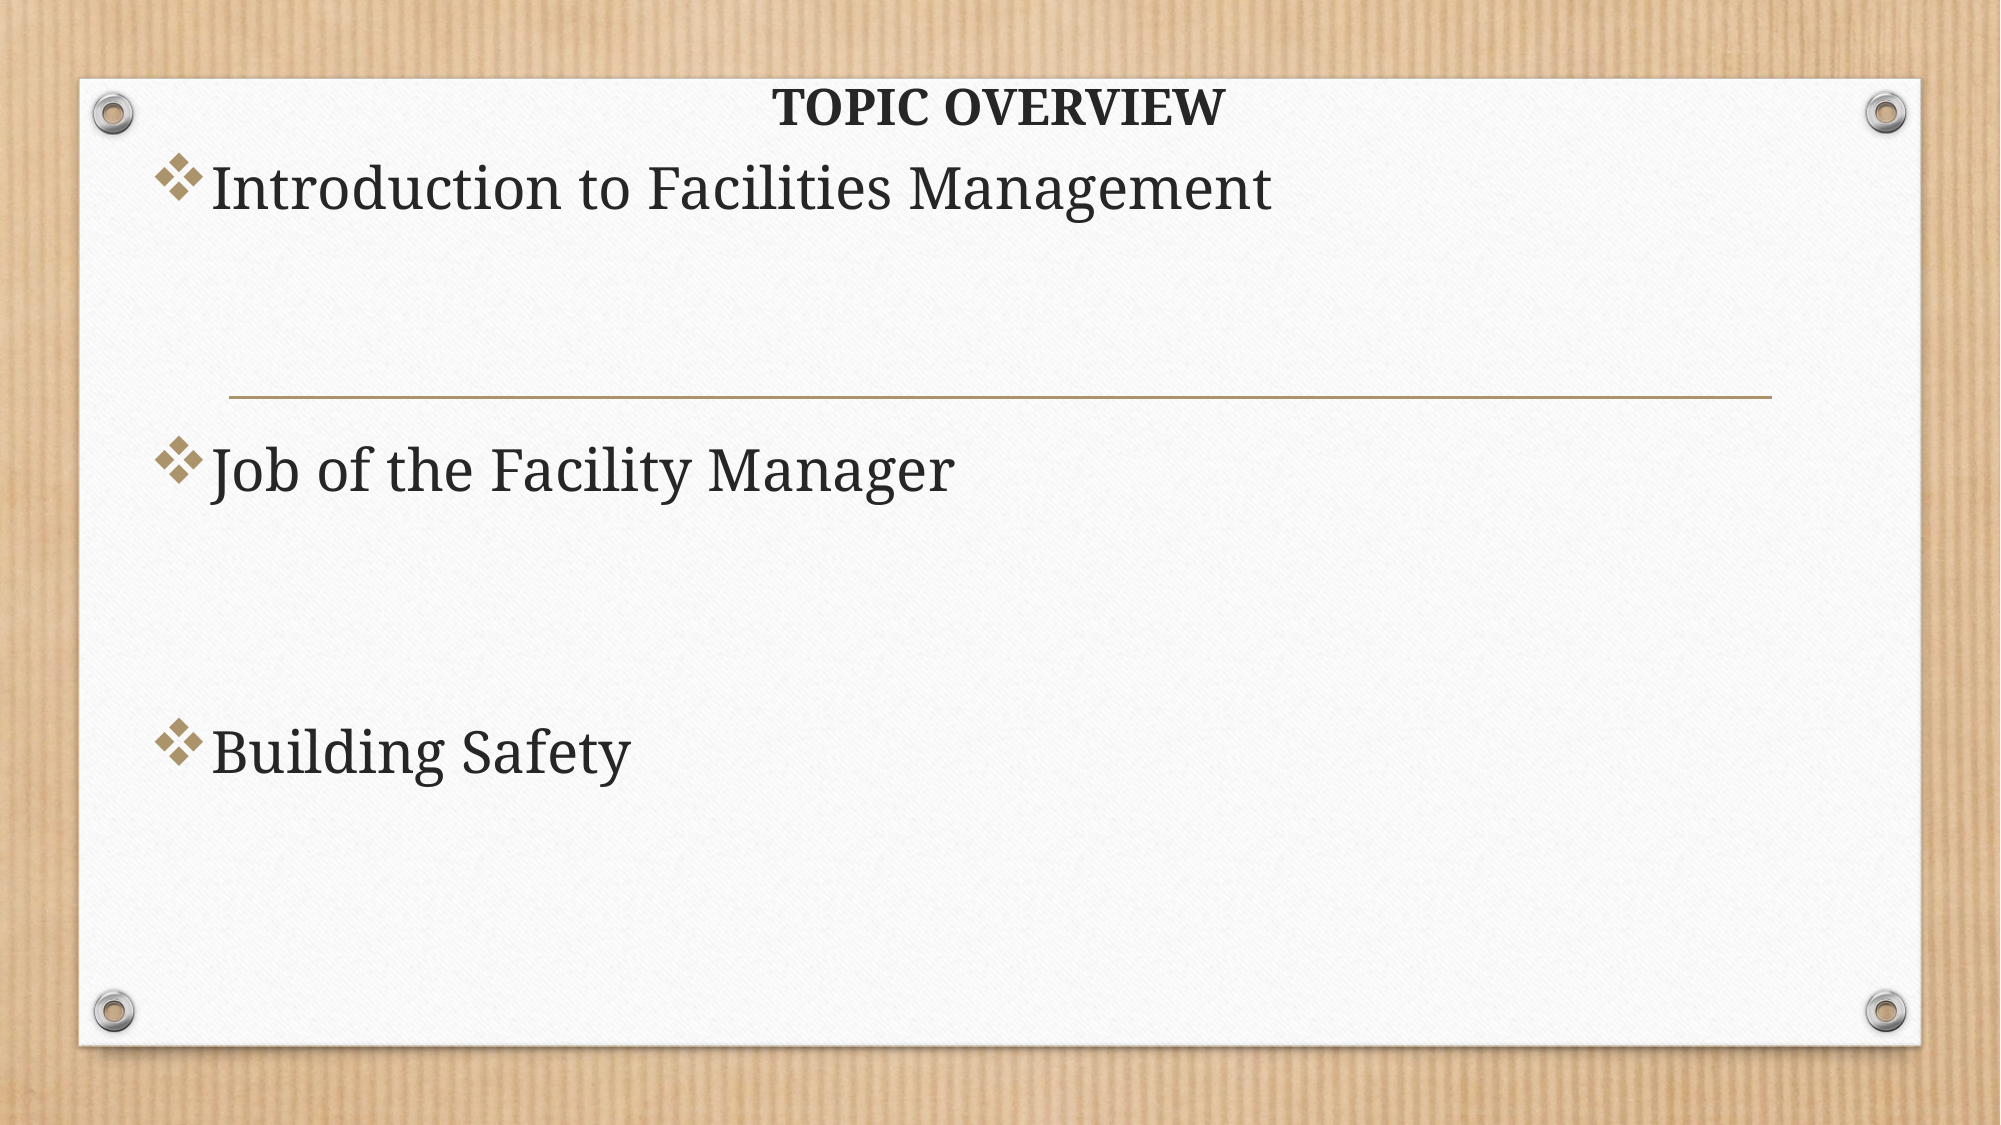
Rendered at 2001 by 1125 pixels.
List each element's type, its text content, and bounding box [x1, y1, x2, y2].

list Introduction to Facilities Management Job of the Facility Manager Building Safety [134, 143, 1879, 1040]
title TOPIC OVERVIEW [212, 67, 1788, 143]
picture [0, 0, 2001, 1125]
